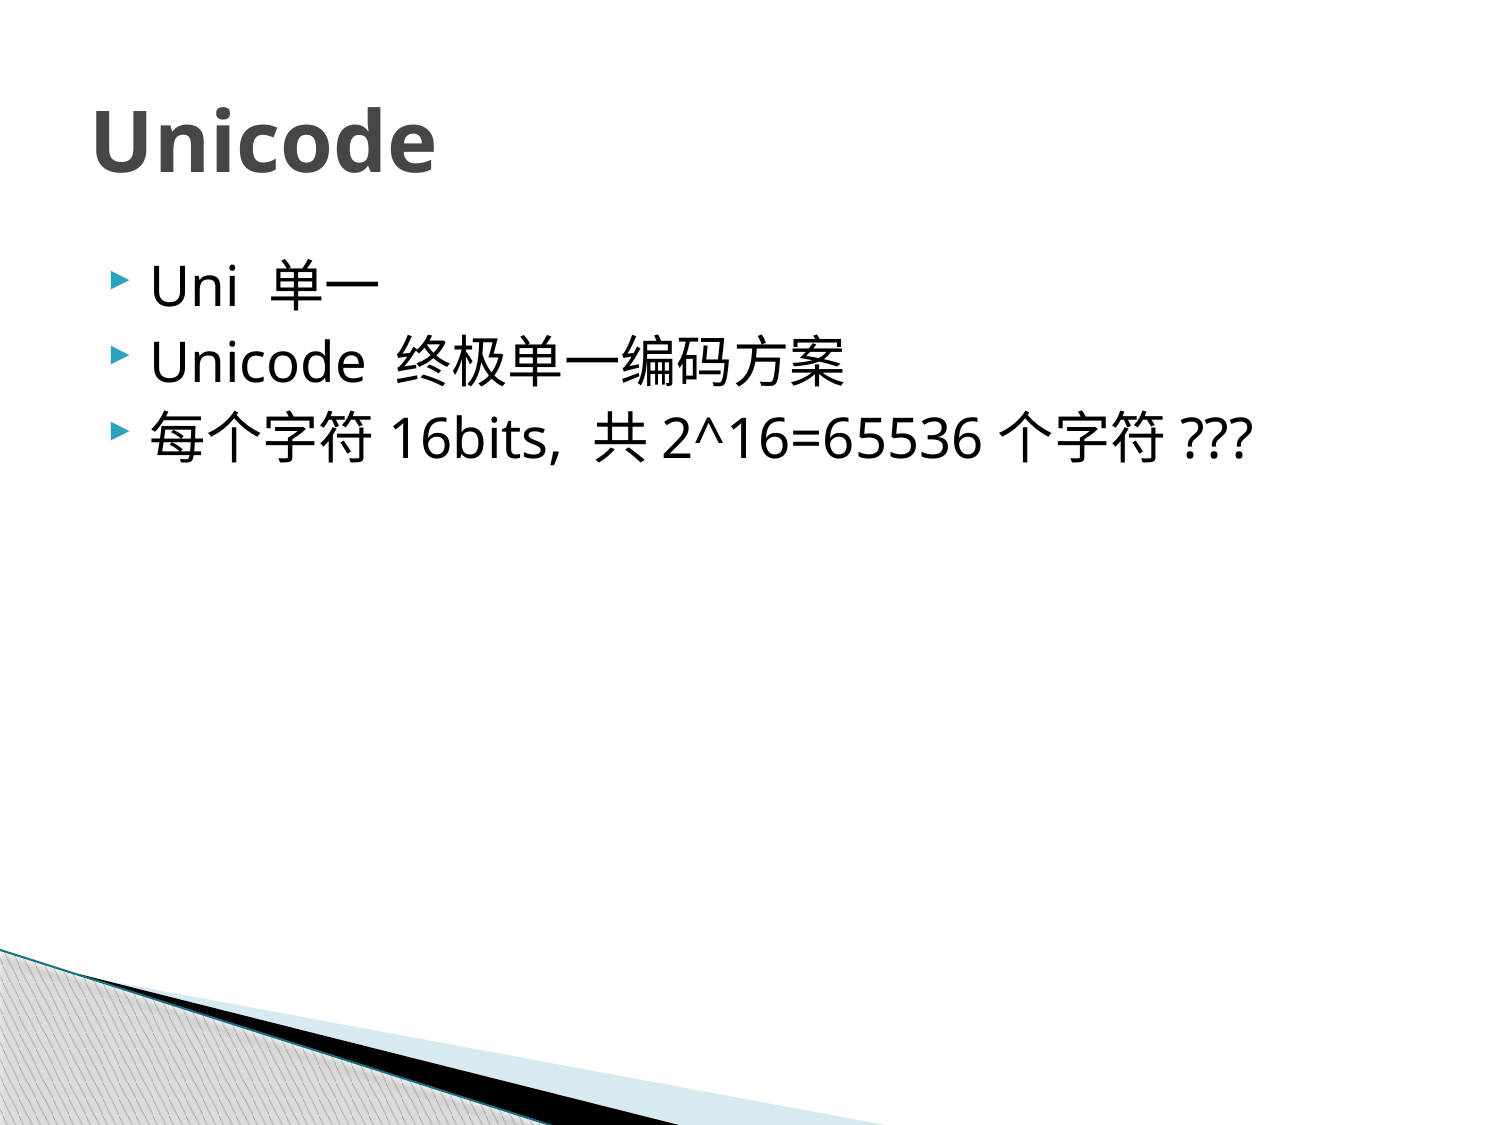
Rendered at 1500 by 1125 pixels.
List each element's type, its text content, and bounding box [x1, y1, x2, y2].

title Unicode [75, 45, 1425, 233]
list Uni 单一 Unicode 终极单一编码方案 每个字符16bits, 共2^16=65536个字符??? [75, 243, 1425, 986]
